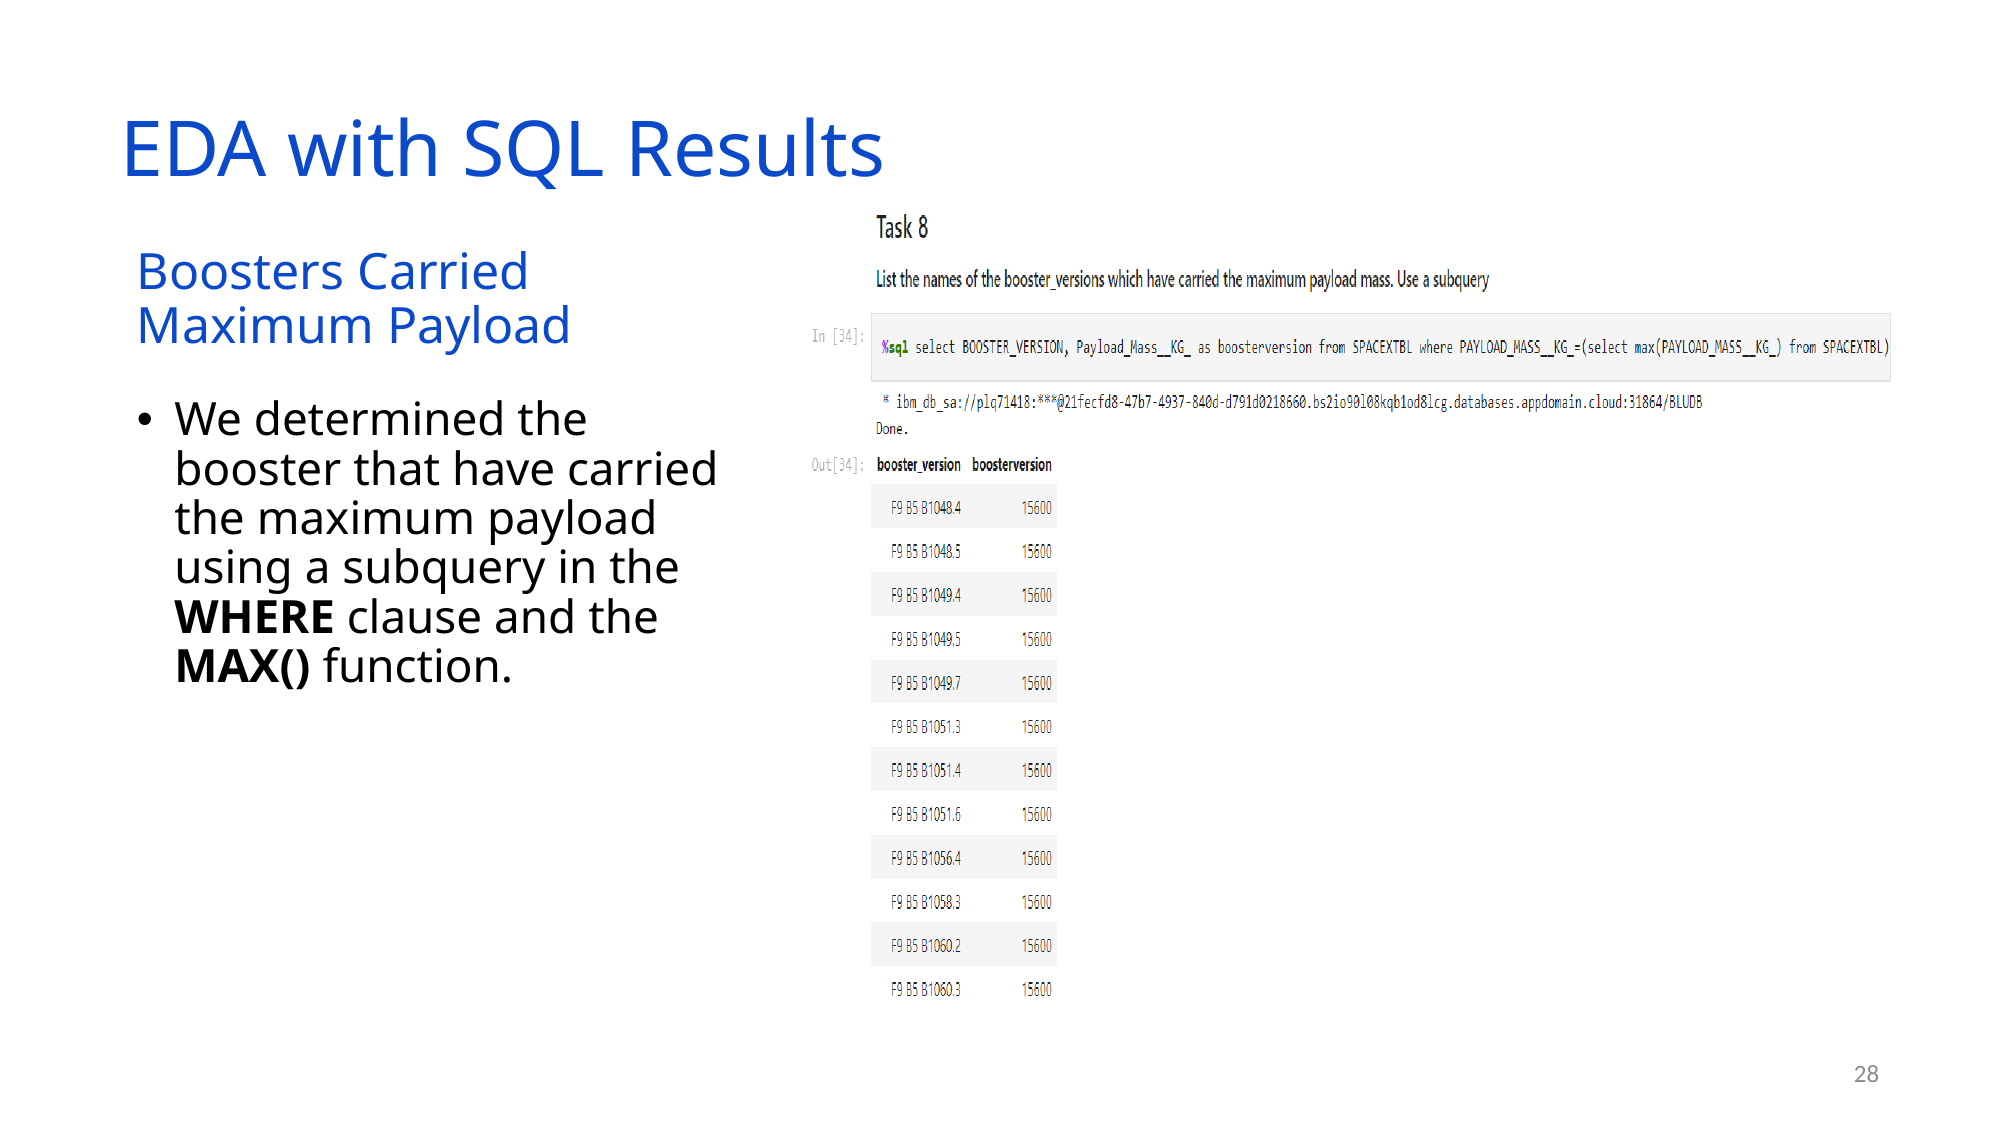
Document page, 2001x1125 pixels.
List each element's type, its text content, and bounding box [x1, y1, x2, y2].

list Boosters Carried Maximum Payload We determined the booster that have carried the maximum payload using a subquery in the WHERE clause and the MAX() function. [121, 239, 780, 960]
slide_number 28 [1444, 1043, 1895, 1103]
text_box EDA with SQL Results [105, 52, 1895, 240]
picture [795, 192, 1895, 1043]
